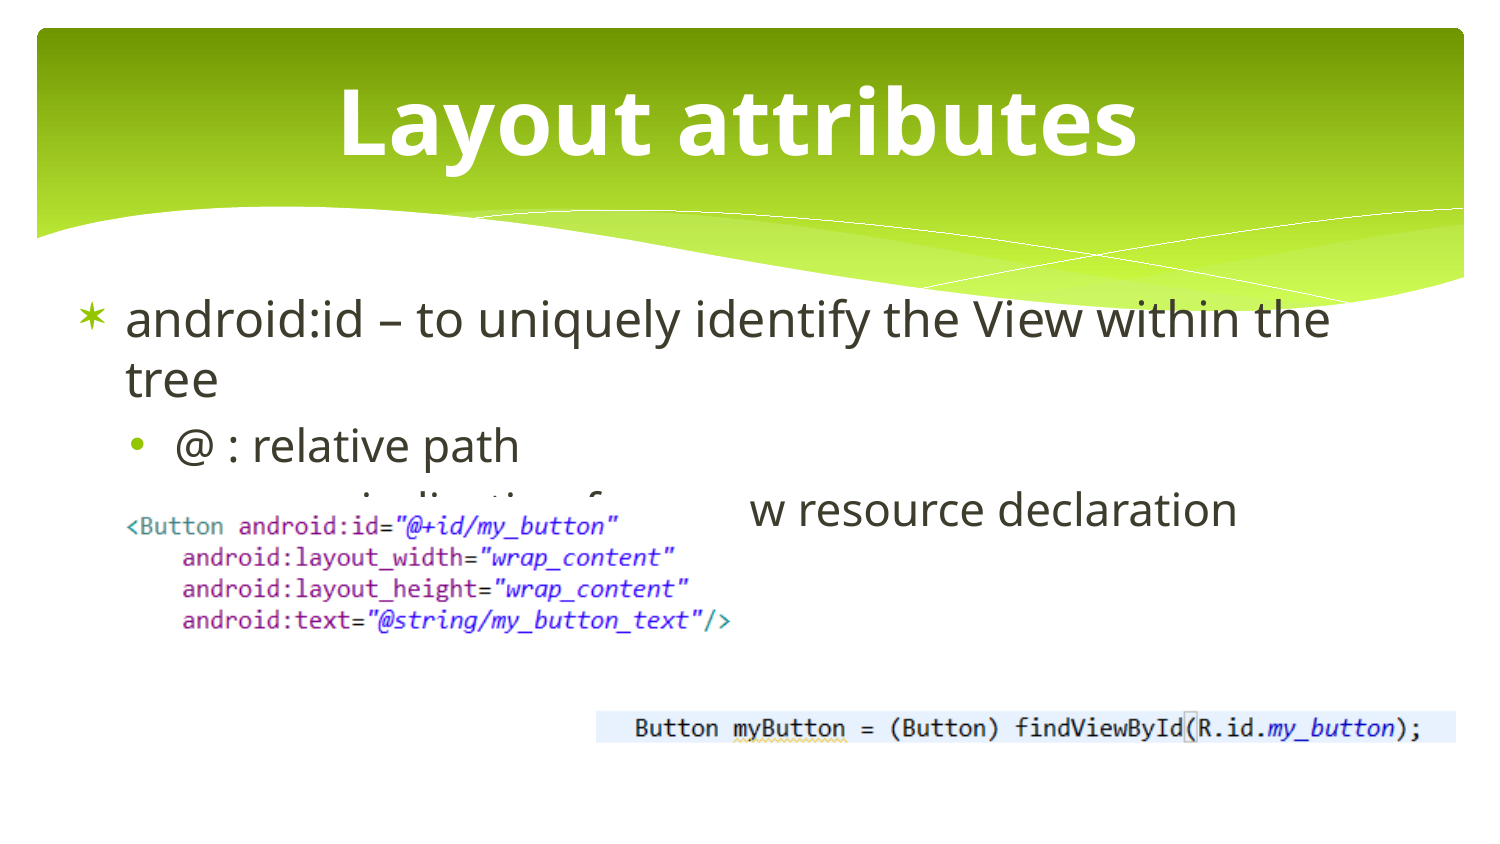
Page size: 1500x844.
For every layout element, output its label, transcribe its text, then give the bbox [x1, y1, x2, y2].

picture [596, 705, 1456, 762]
list android:id – to uniquely identify the View within the tree @ : relative path + : indication for a new resource declaration [64, 280, 1447, 754]
picture [118, 496, 751, 657]
title Layout attributes [75, 41, 1425, 196]
